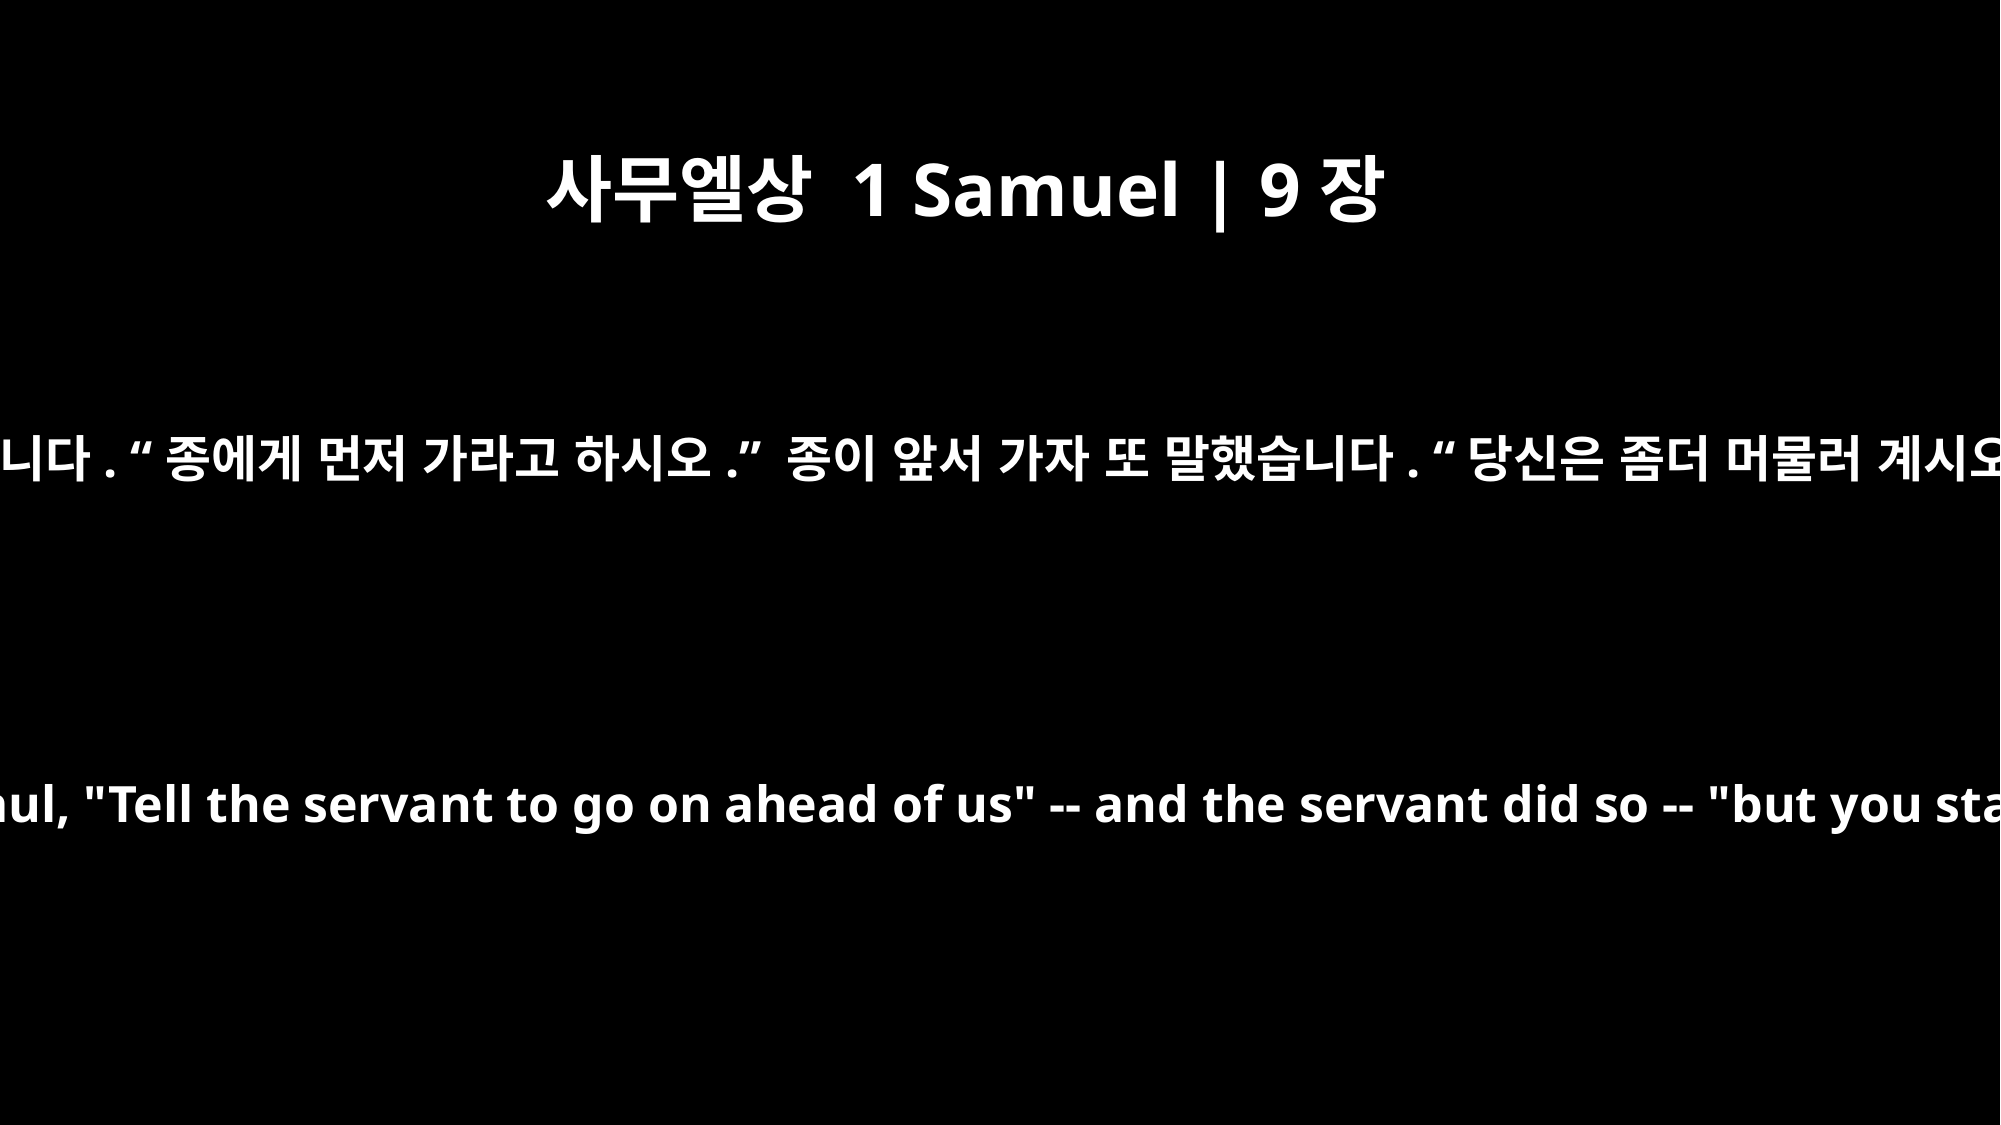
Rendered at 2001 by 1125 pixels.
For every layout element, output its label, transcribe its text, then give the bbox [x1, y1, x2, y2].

text_box 27 성읍 끝에 다다르자 사무엘이 사울에게 말했습니다. “종에게 먼저 가라고 하시오.” 종이 앞서 가자 또 말했습니다. “당신은 좀더 머물러 계시오. 내가 하나님의 말씀을 전해 드리겠소.” [0, 359, 2000, 495]
text_box As they were going down to the edge of the town, Samuel said to Saul, "Tell the servant to go on ahead of us" -- and the servant did so -- "but you stay here awhile, so that I may give you a message from God." [0, 764, 2000, 840]
text_box 사무엘상 1 Samuel | 9장 [530, 136, 1402, 239]
